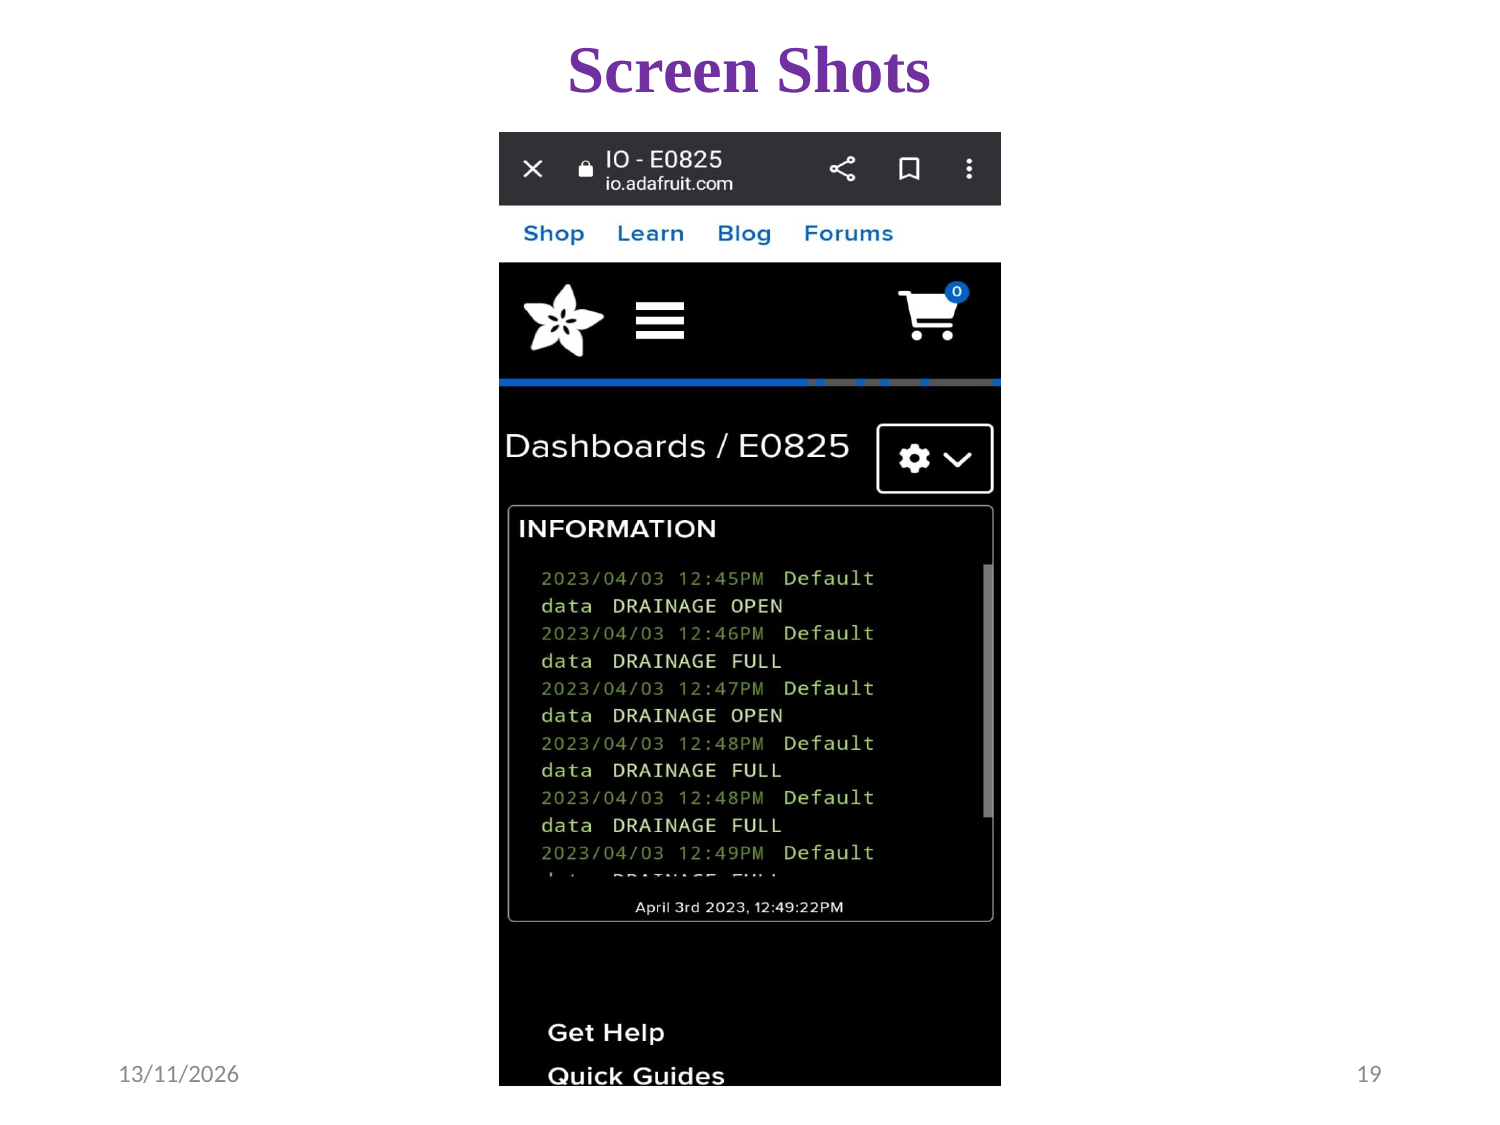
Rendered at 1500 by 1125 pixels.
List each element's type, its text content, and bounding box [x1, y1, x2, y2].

title Screen Shots [103, 27, 1397, 115]
picture [499, 132, 1001, 1086]
slide_number 19 [1059, 1042, 1397, 1103]
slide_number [103, 1042, 441, 1103]
